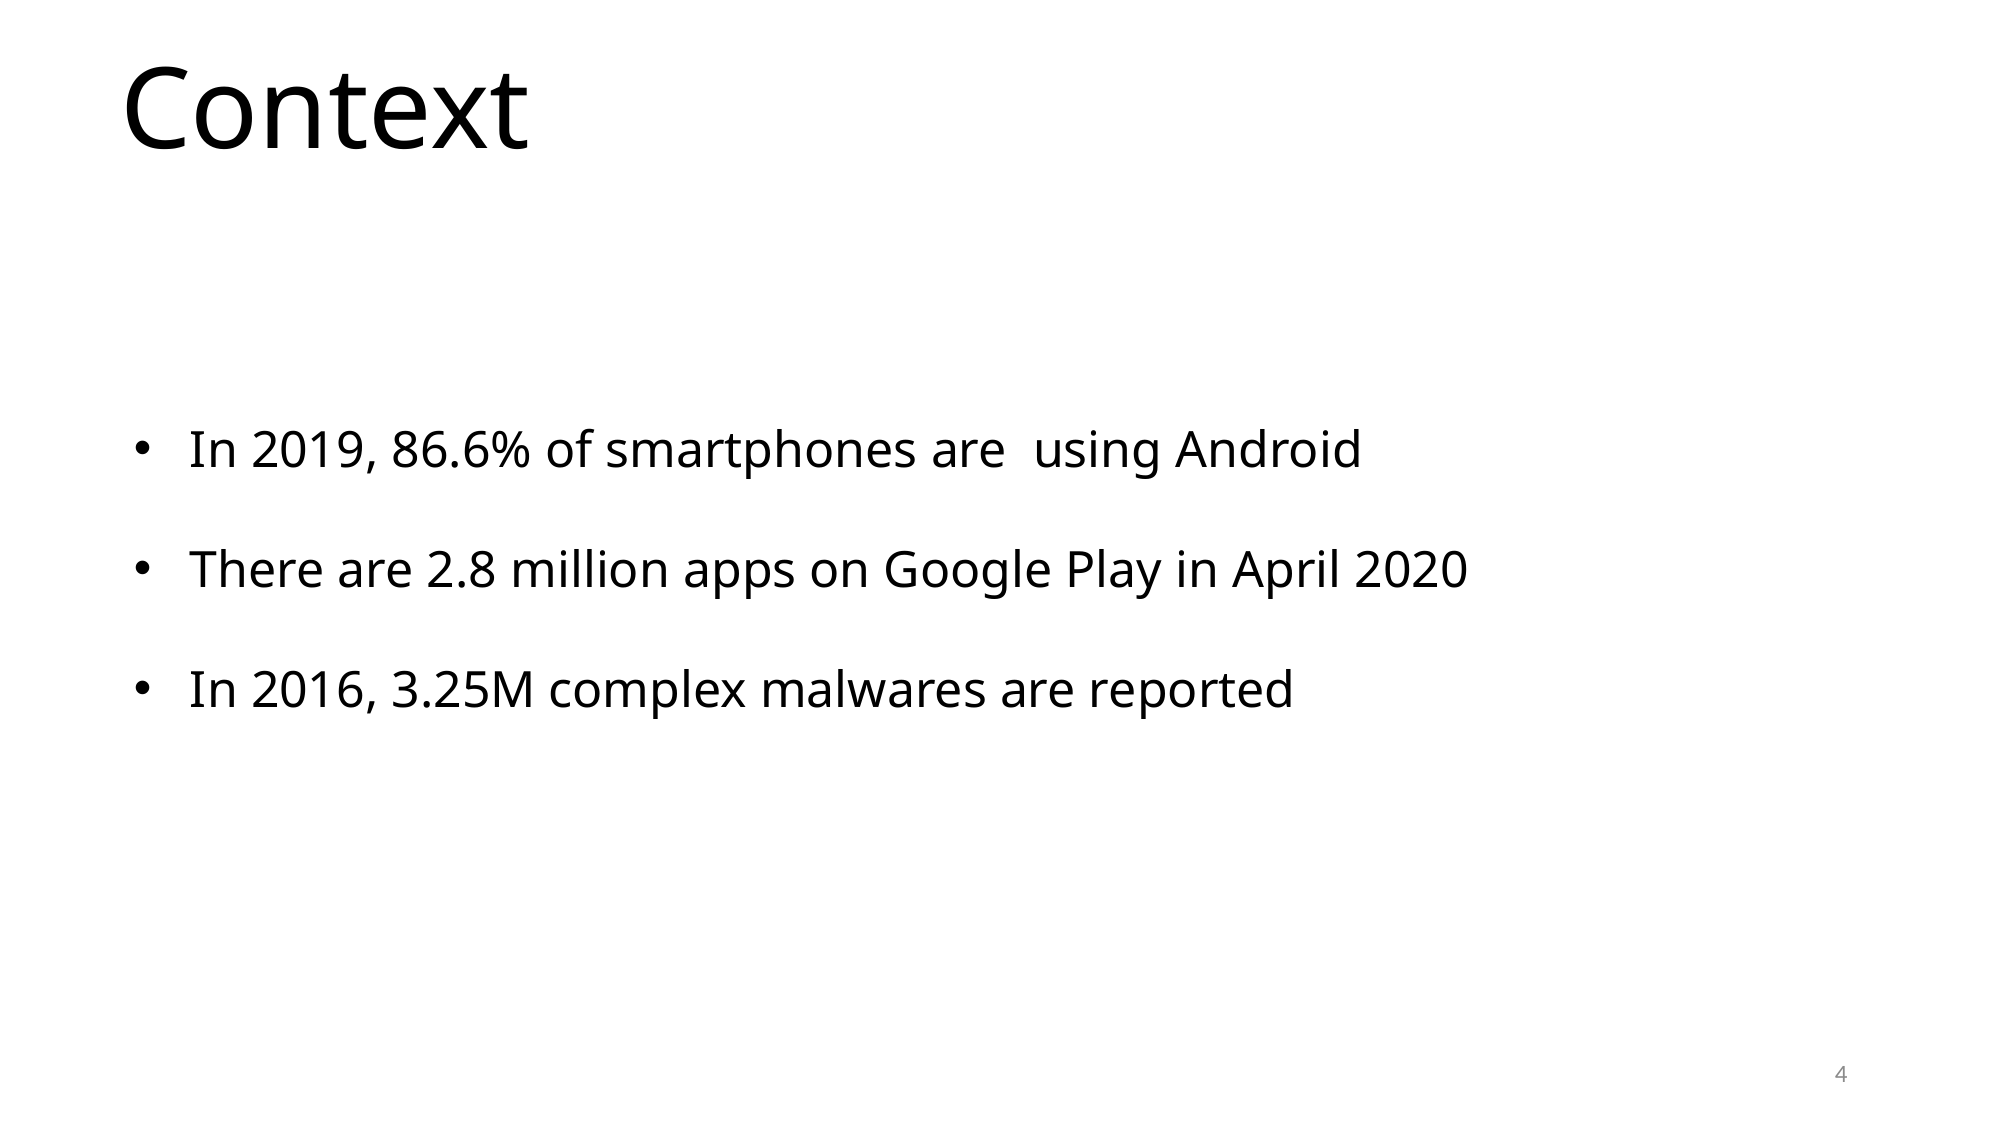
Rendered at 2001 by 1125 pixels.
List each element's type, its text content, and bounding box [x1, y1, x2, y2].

title Context [0, 26, 718, 180]
slide_number 4 [1412, 1042, 1863, 1103]
text_box In 2019, 86.6% of smartphones are using Android There are 2.8 million apps on Google Play in April 2020 In 2016, 3.25M complex malwares are reported [118, 410, 1783, 726]
